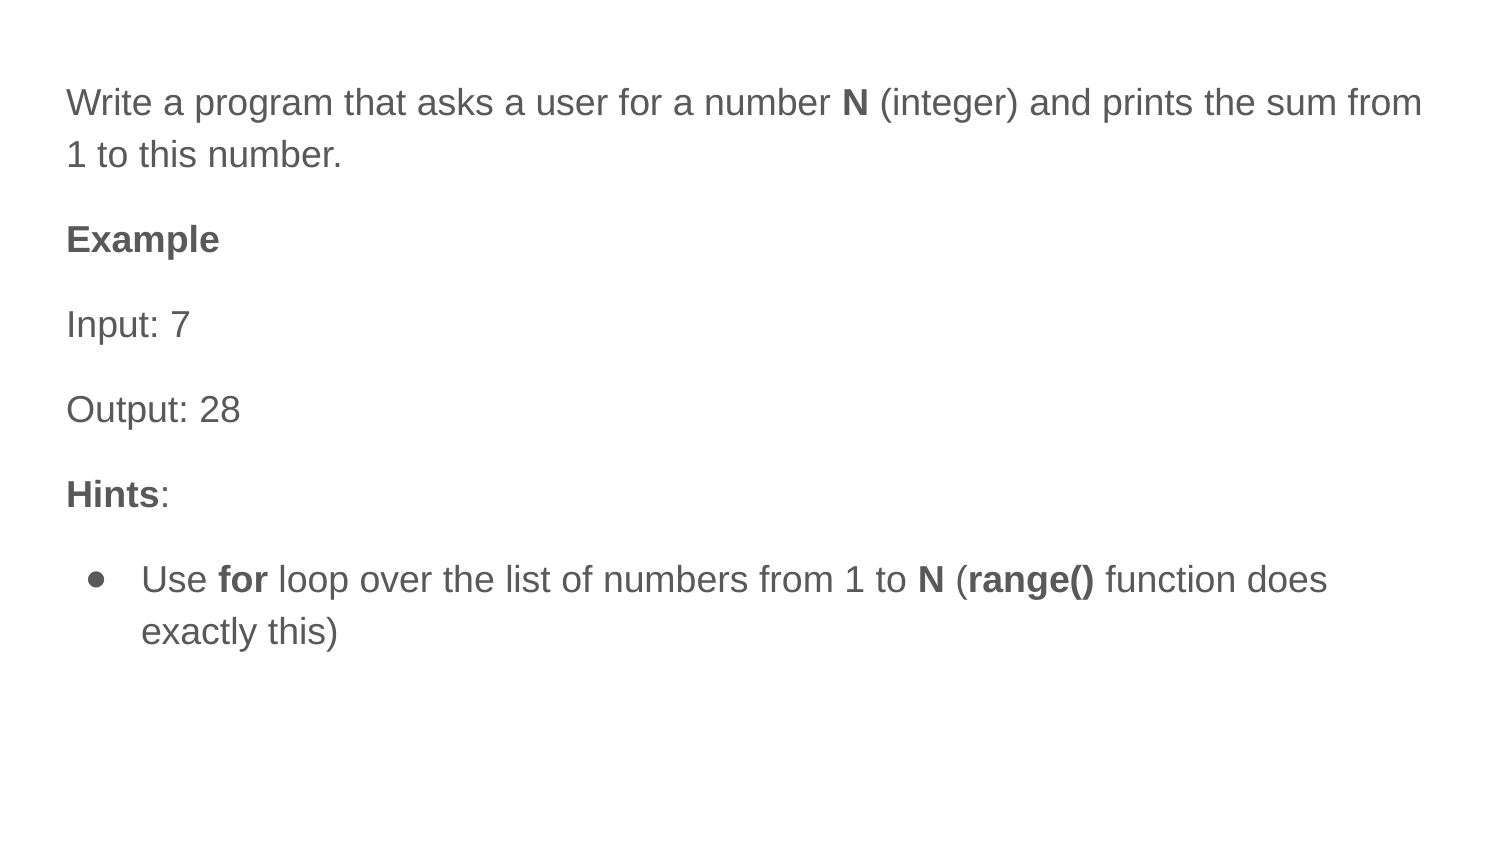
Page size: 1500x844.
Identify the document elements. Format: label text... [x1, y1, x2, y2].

list Write a program that asks a user for a number N (integer) and prints the sum from 1 to this number. Example Input: 7 Output: 28 Hints: Use for loop over the list of numbers from 1 to N (range() function does exactly this) [51, 56, 1449, 750]
